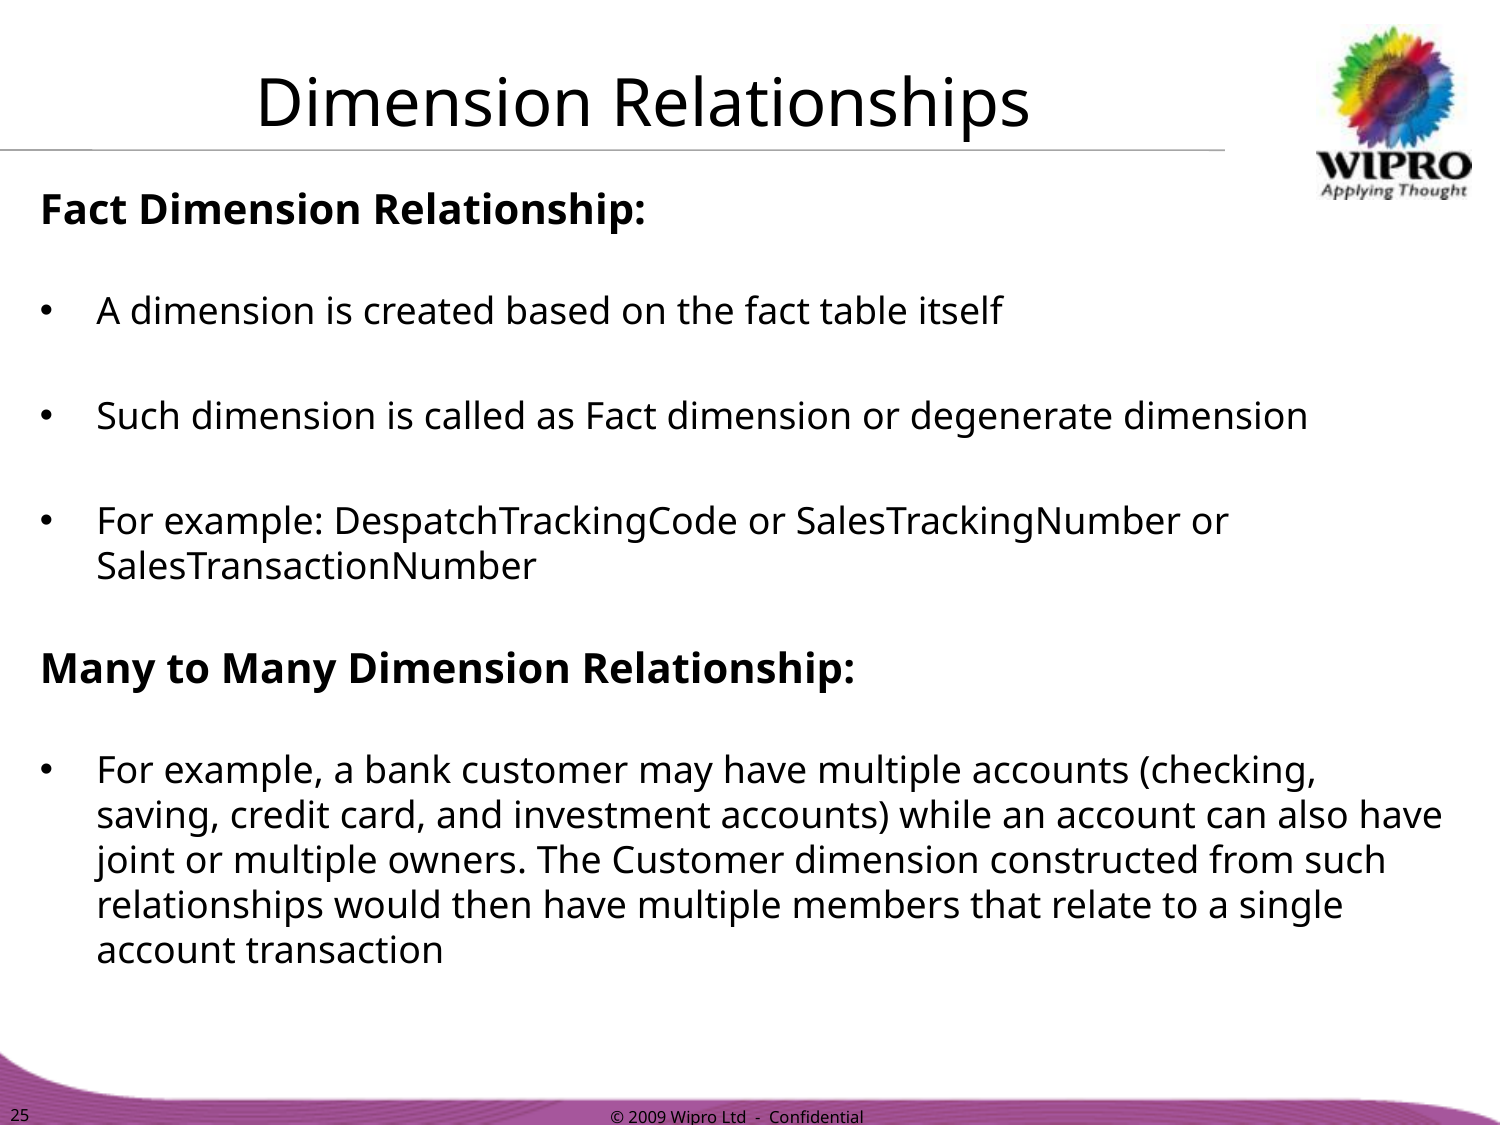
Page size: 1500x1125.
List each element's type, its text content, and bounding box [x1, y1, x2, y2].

picture [0, 1037, 1500, 1125]
text_box Dimension Relationships [37, 37, 1250, 163]
picture [1316, 24, 1472, 200]
list Fact Dimension Relationship: A dimension is created based on the fact table itself Such dimension is called as Fact dimension or degenerate dimension For example: DespatchTrackingCode or SalesTrackingNumber or SalesTransactionNumber Many to Many Dimension Relationship: For example, a bank customer may have multiple accounts (checking, saving, credit card, and investment accounts) while an account can also have joint or multiple owners. The Customer dimension constructed from such relationships would then have multiple members that relate to a single account transaction [24, 174, 1463, 1038]
